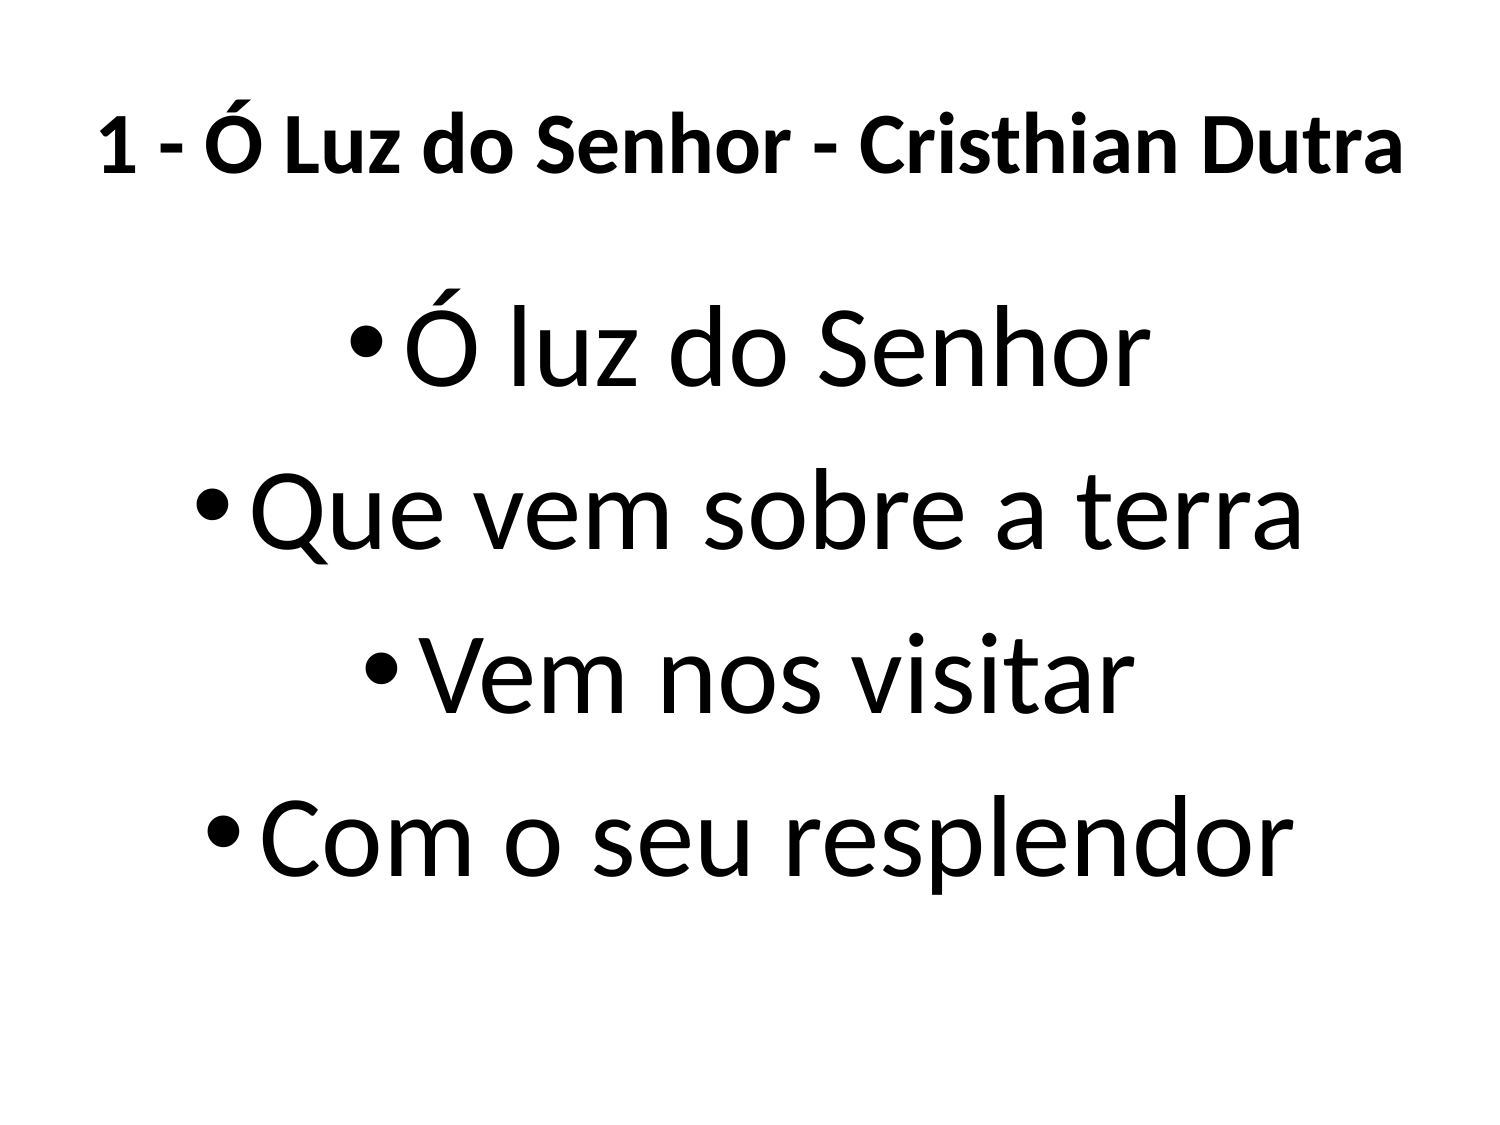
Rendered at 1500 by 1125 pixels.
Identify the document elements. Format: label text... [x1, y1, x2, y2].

title 1 - Ó Luz do Senhor - Cristhian Dutra [75, 45, 1425, 233]
list Ó luz do Senhor Que vem sobre a terra Vem nos visitar Com o seu resplendor [75, 262, 1425, 1005]
